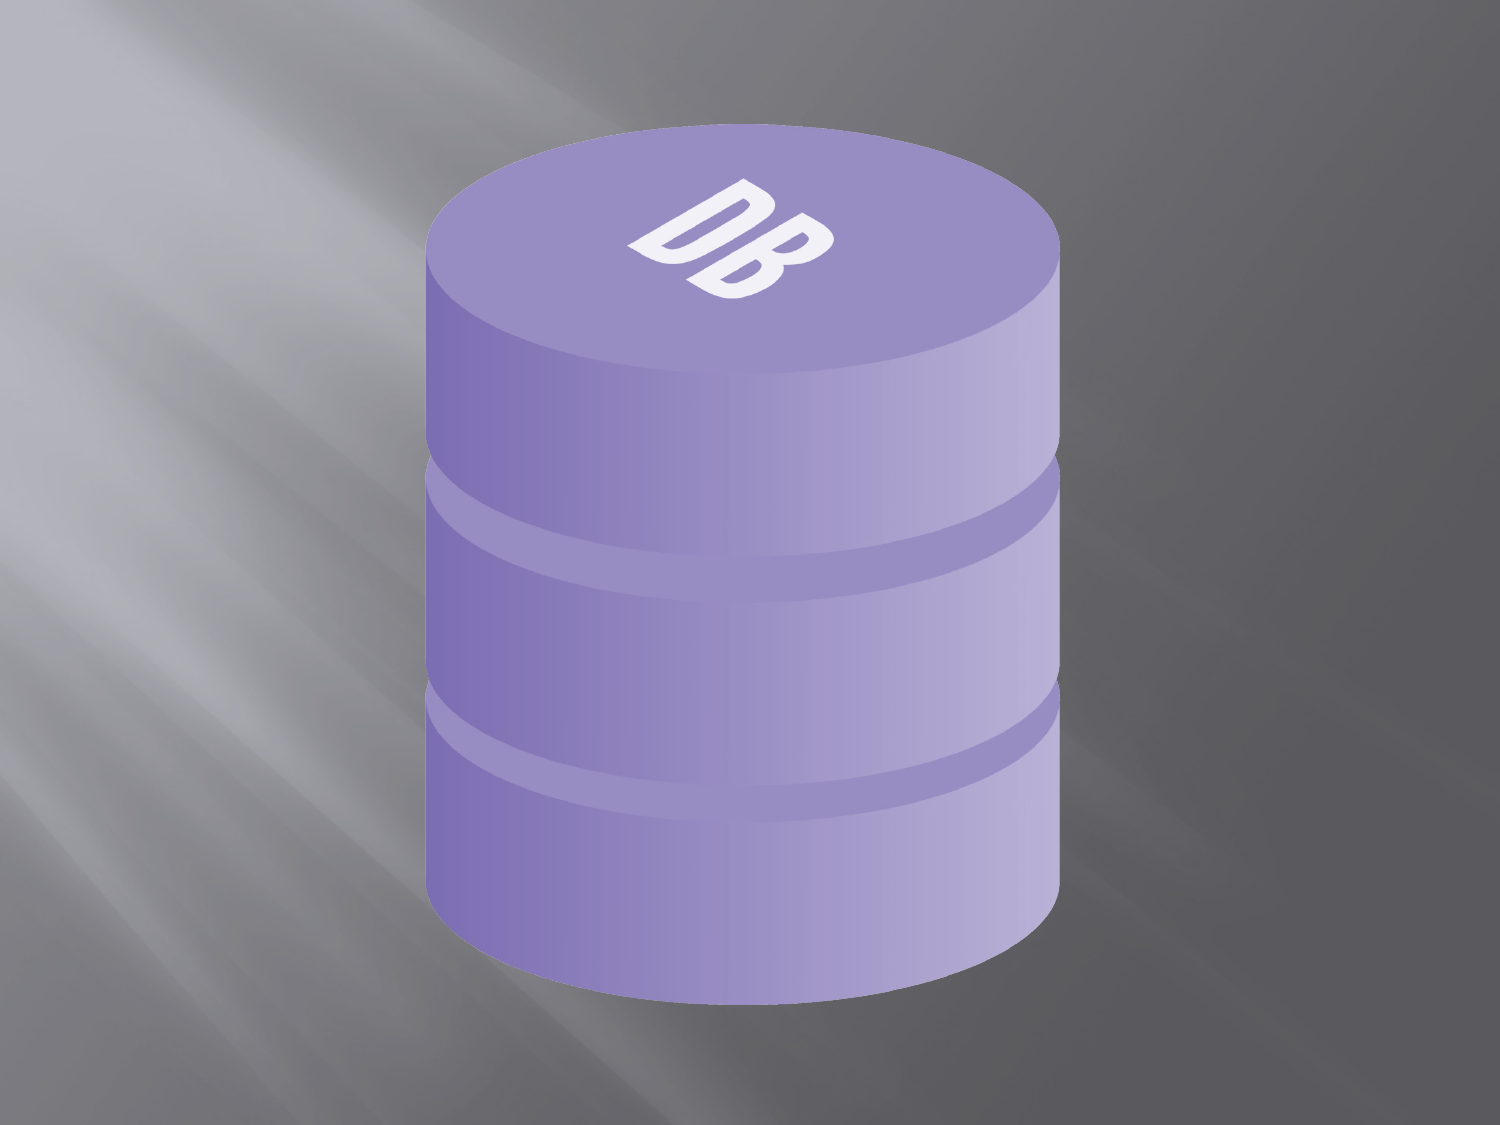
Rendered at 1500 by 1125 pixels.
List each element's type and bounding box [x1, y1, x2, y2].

picture [424, 124, 1060, 1006]
